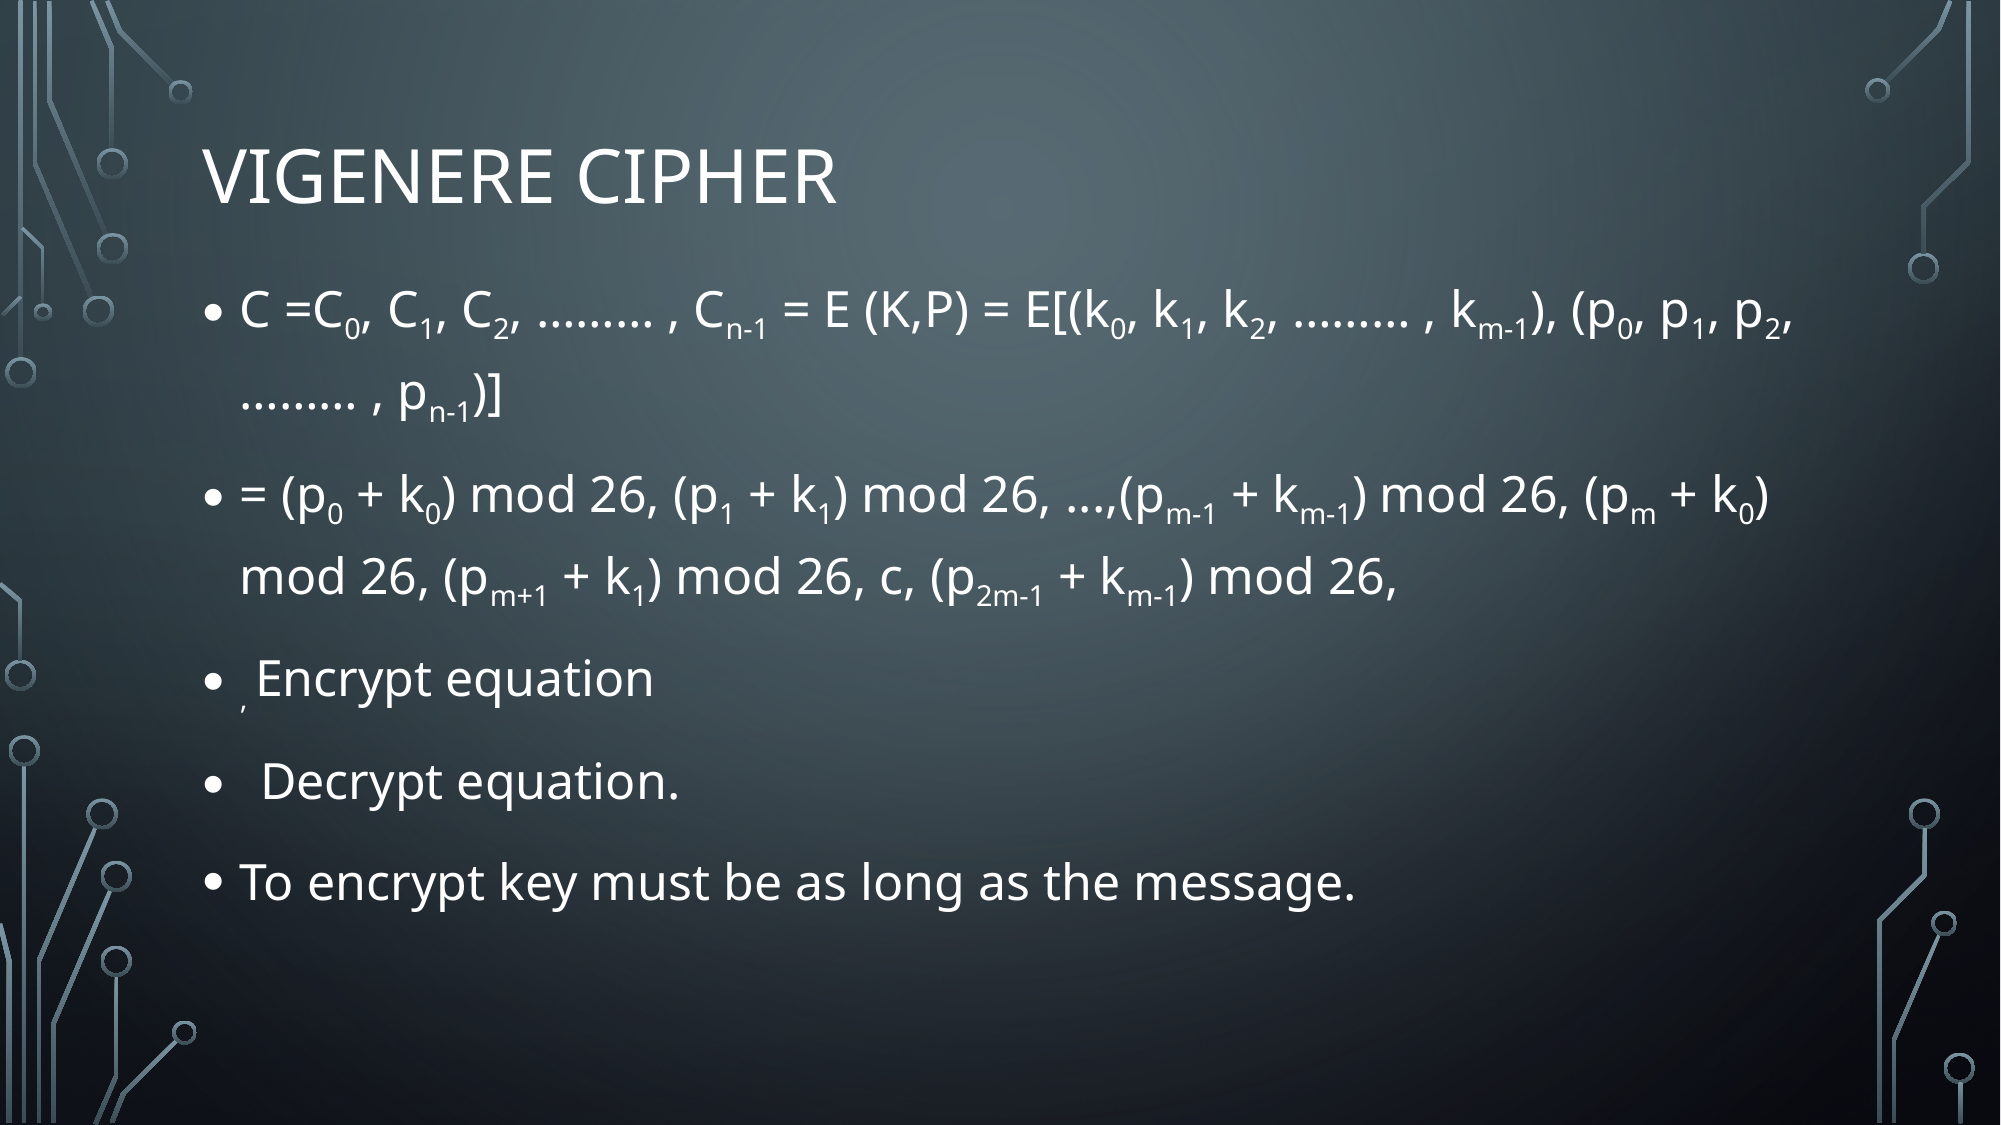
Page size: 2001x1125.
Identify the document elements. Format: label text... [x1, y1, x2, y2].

title Vigenere cipher [187, 101, 1813, 257]
